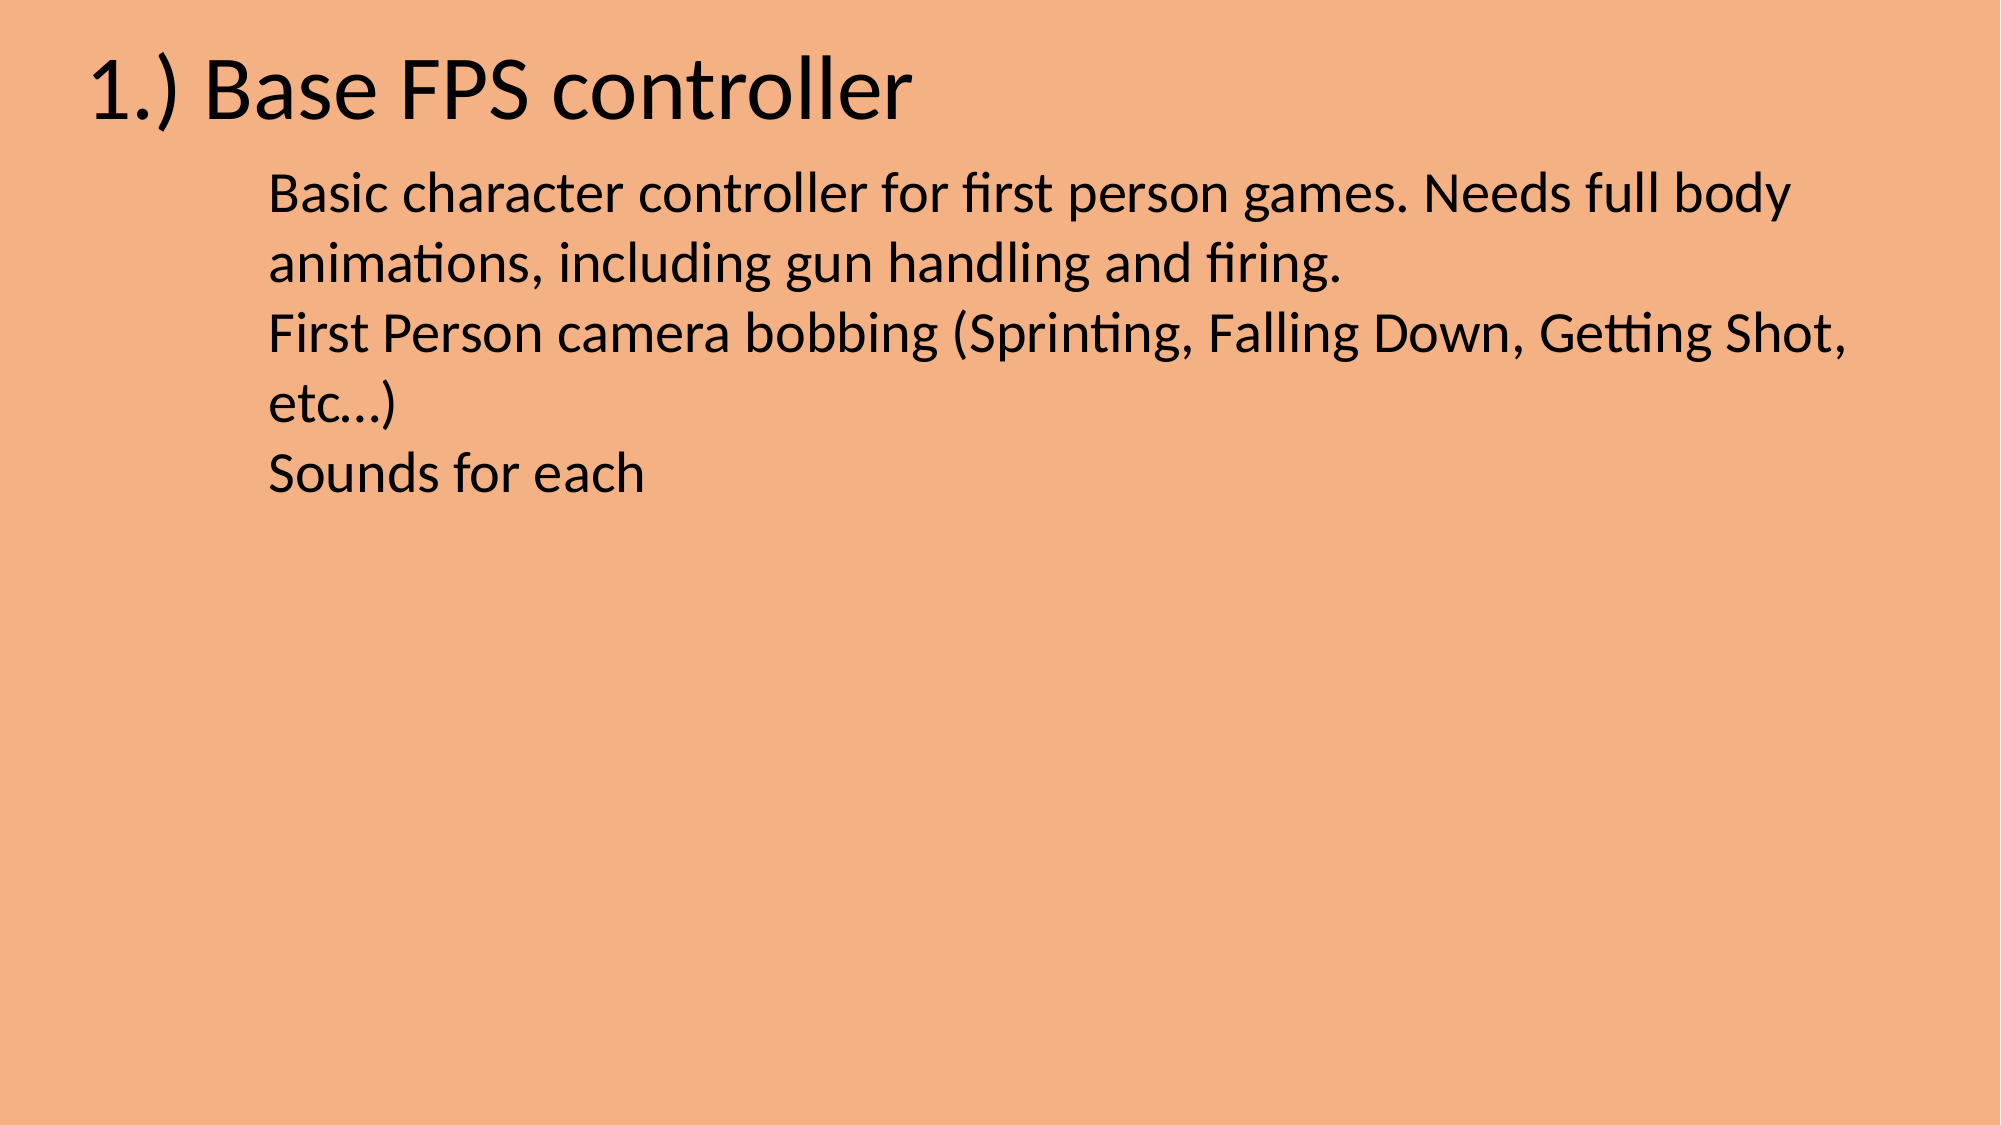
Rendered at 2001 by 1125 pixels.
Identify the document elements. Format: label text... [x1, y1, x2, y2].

text_box Basic character controller for first person games. Needs full body animations, including gun handling and firing. First Person camera bobbing (Sprinting, Falling Down, Getting Shot, etc…) Sounds for each [253, 146, 1934, 512]
text_box 1.) Base FPS controller [70, 20, 932, 145]
